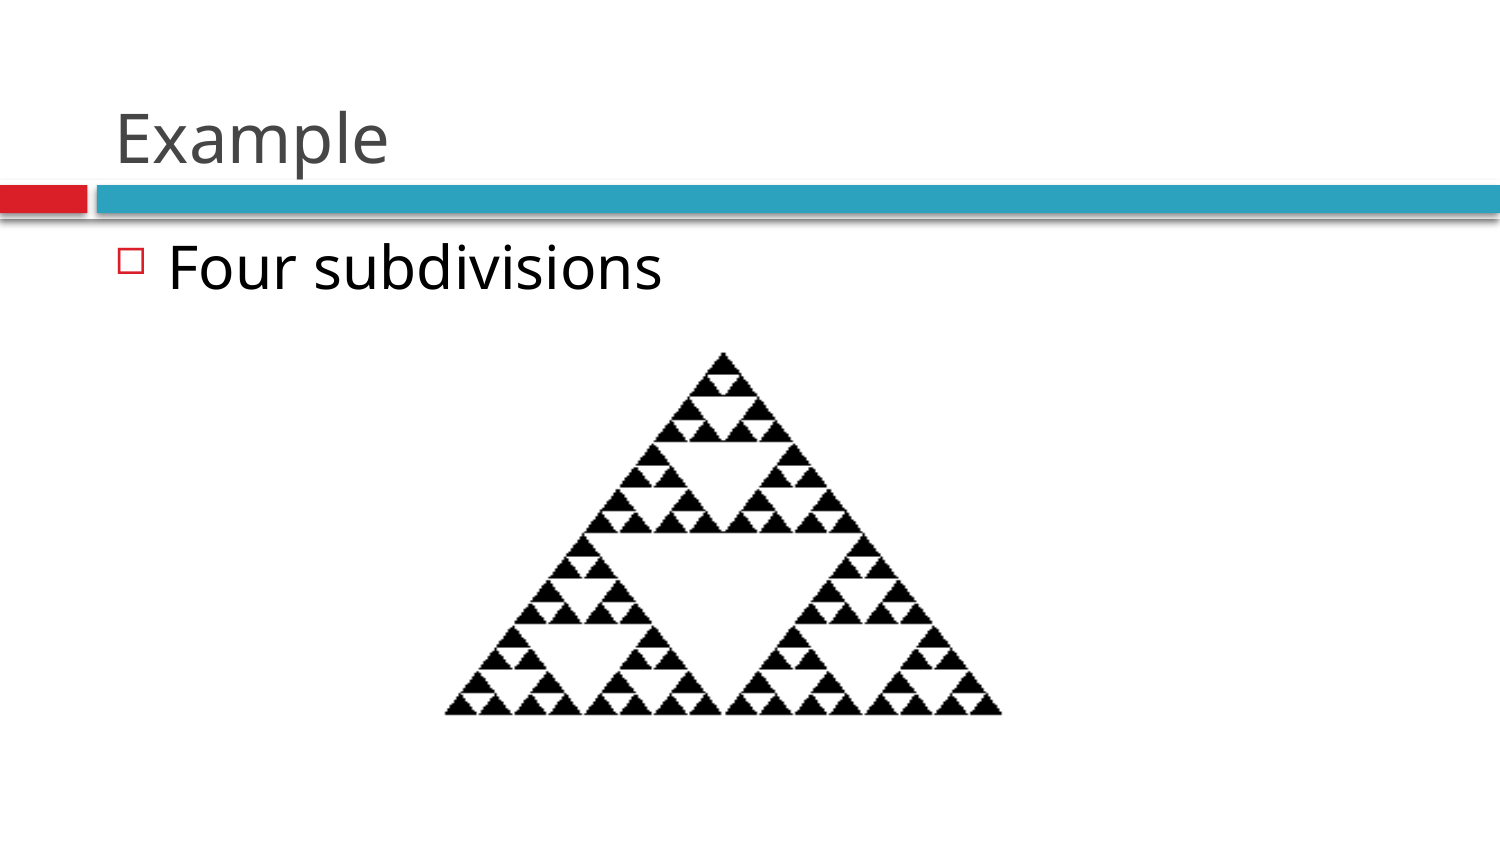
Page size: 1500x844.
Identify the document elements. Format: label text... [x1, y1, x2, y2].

list Four subdivisions [99, 221, 1438, 760]
picture [387, 309, 1051, 753]
title Example [99, 19, 1438, 185]
